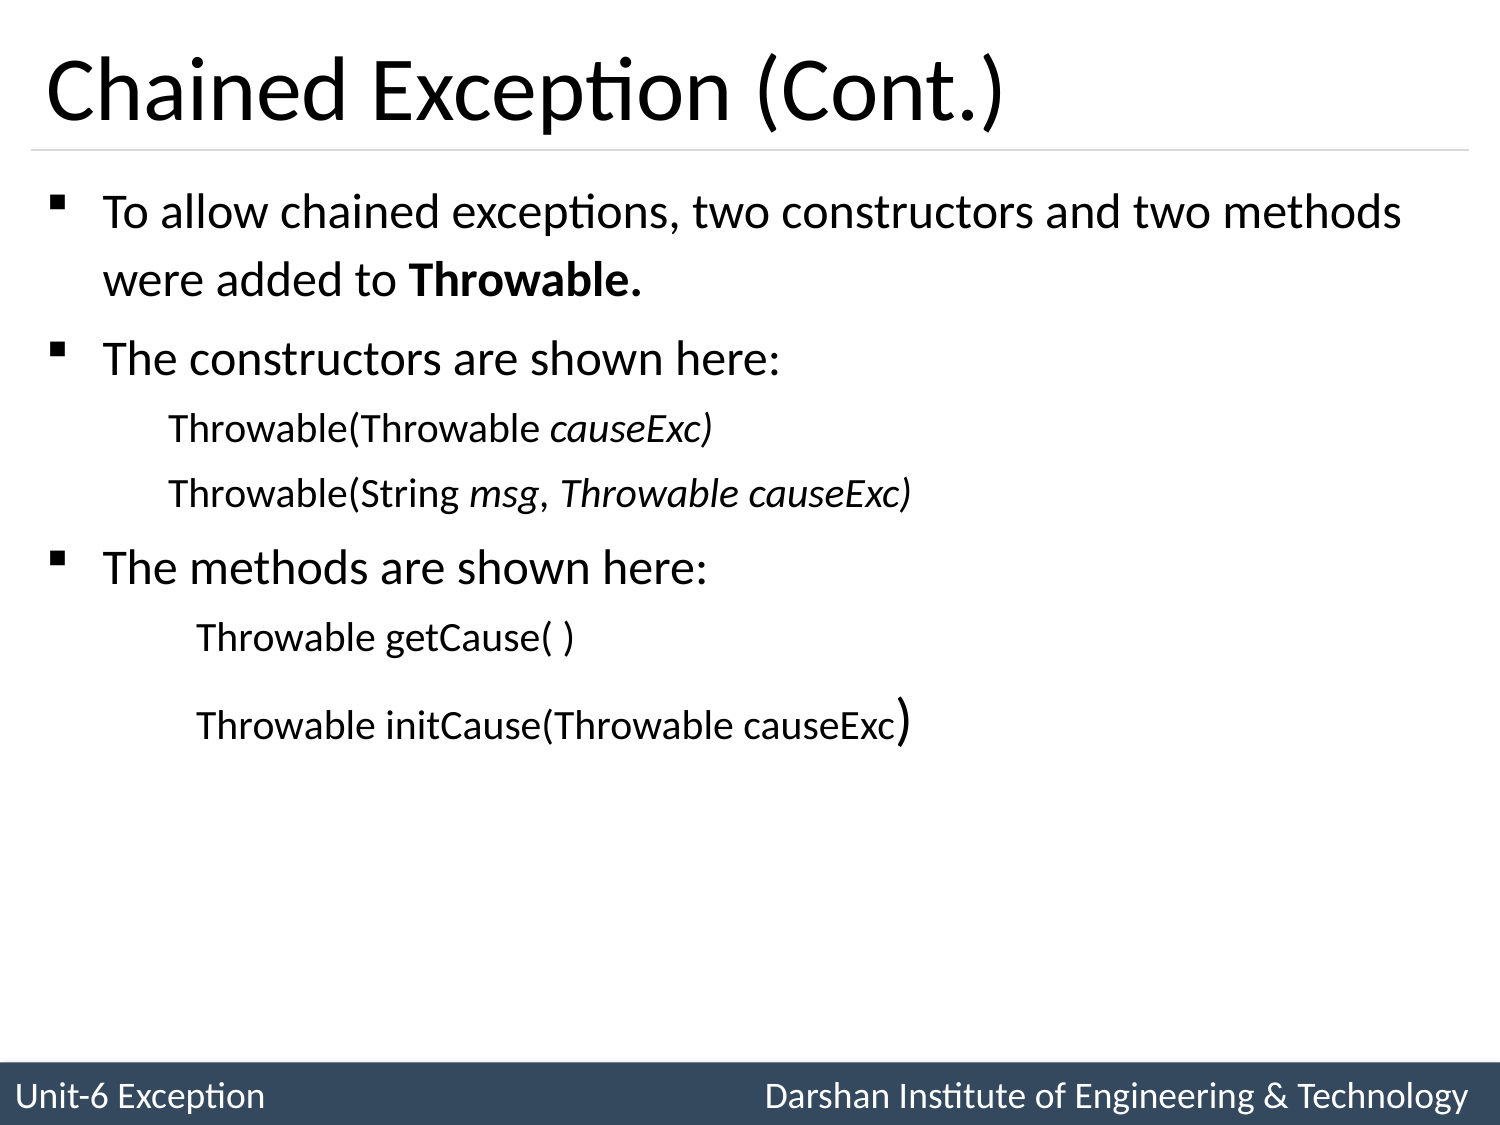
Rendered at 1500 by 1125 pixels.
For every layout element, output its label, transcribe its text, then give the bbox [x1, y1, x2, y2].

title Chained Exception (Cont.) [31, 17, 1469, 150]
list To allow chained exceptions, two constructors and two methods were added to Throwable. The constructors are shown here: Throwable(Throwable causeExc) Throwable(String msg, Throwable causeExc) The methods are shown here: Throwable getCause( ) Throwable initCause(Throwable causeExc) [31, 162, 1469, 1038]
